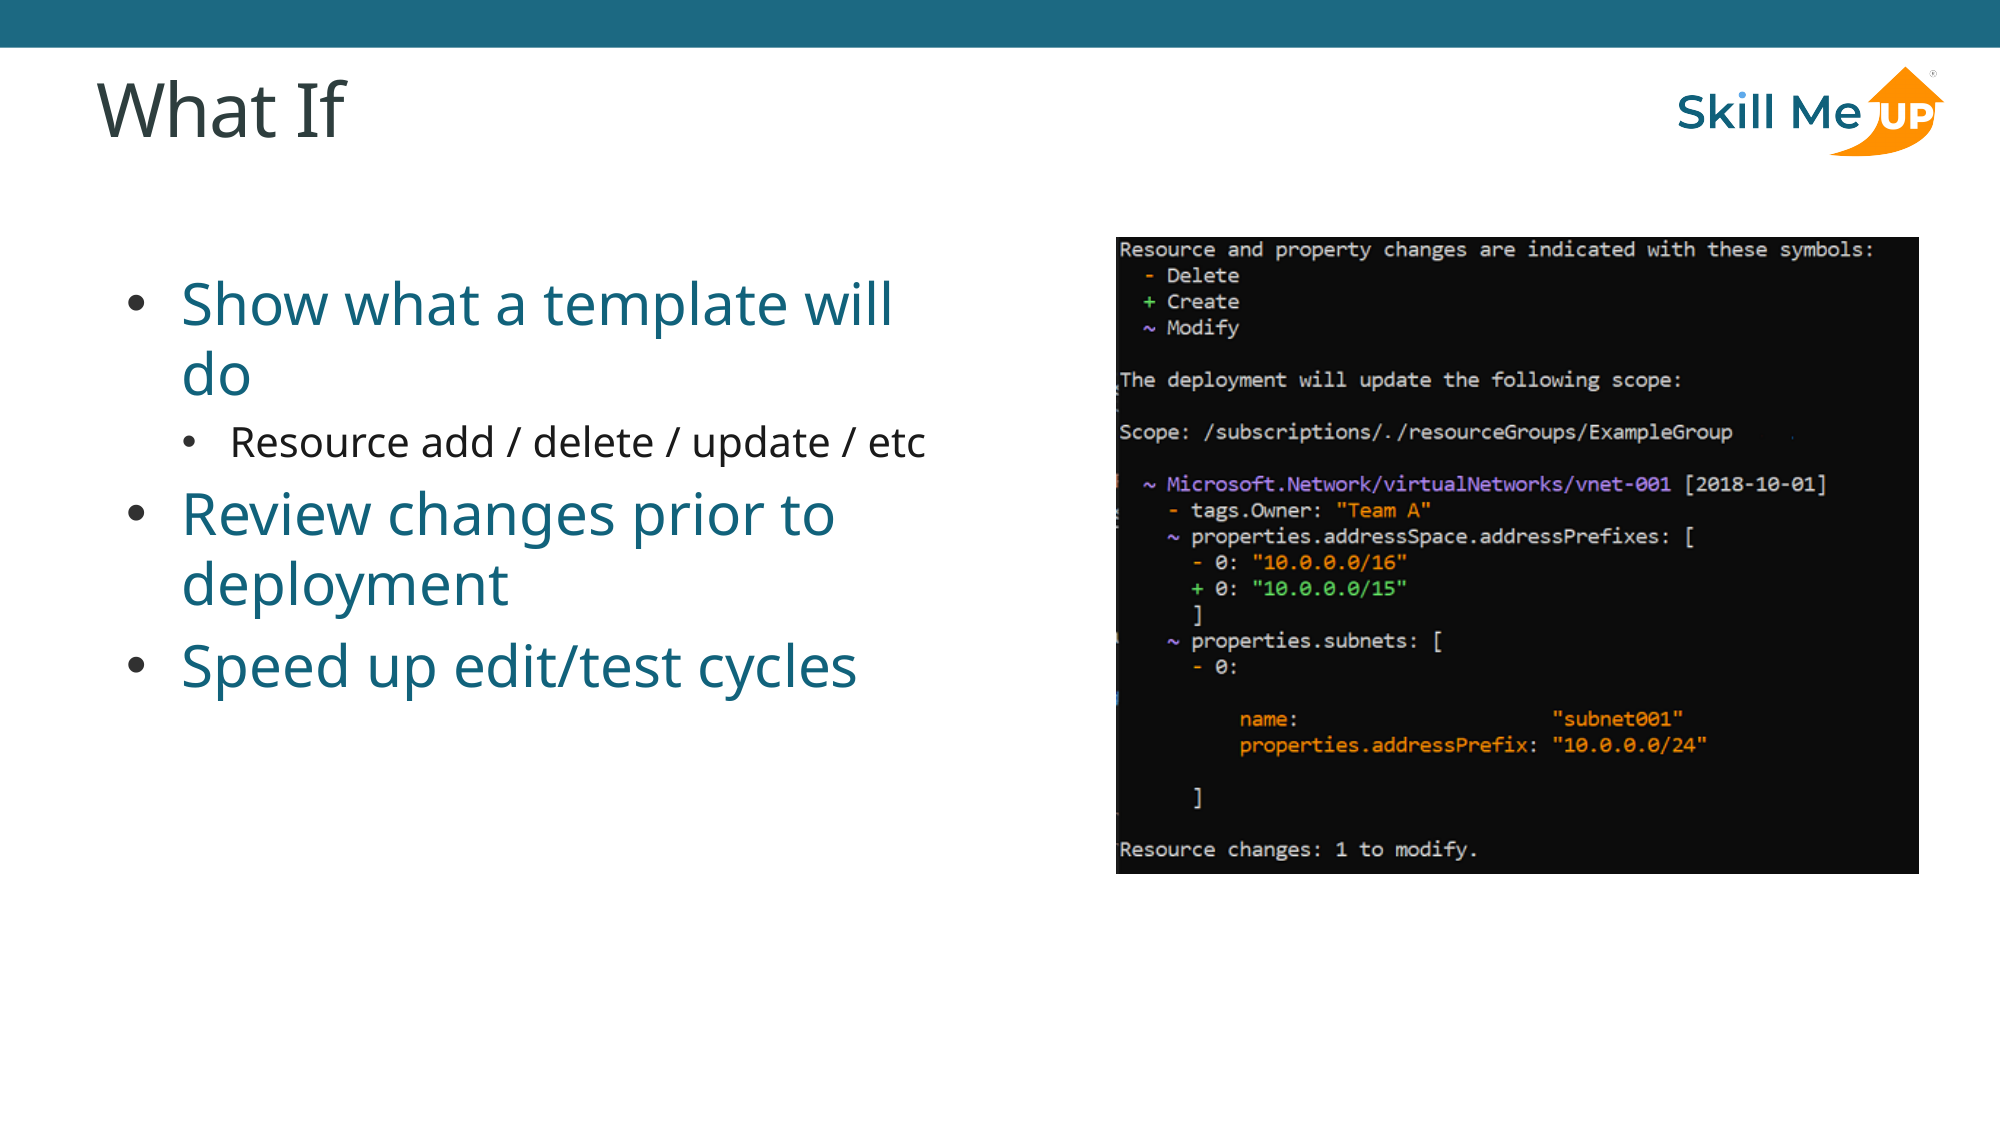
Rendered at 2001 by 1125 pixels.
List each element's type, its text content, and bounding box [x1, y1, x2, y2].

list Show what a template will do Resource add / delete / update / etc Review changes prior to deployment Speed up edit/test cycles [96, 237, 1000, 727]
picture [1668, 53, 1955, 169]
title What If [96, 62, 1668, 154]
picture [1116, 237, 1919, 875]
